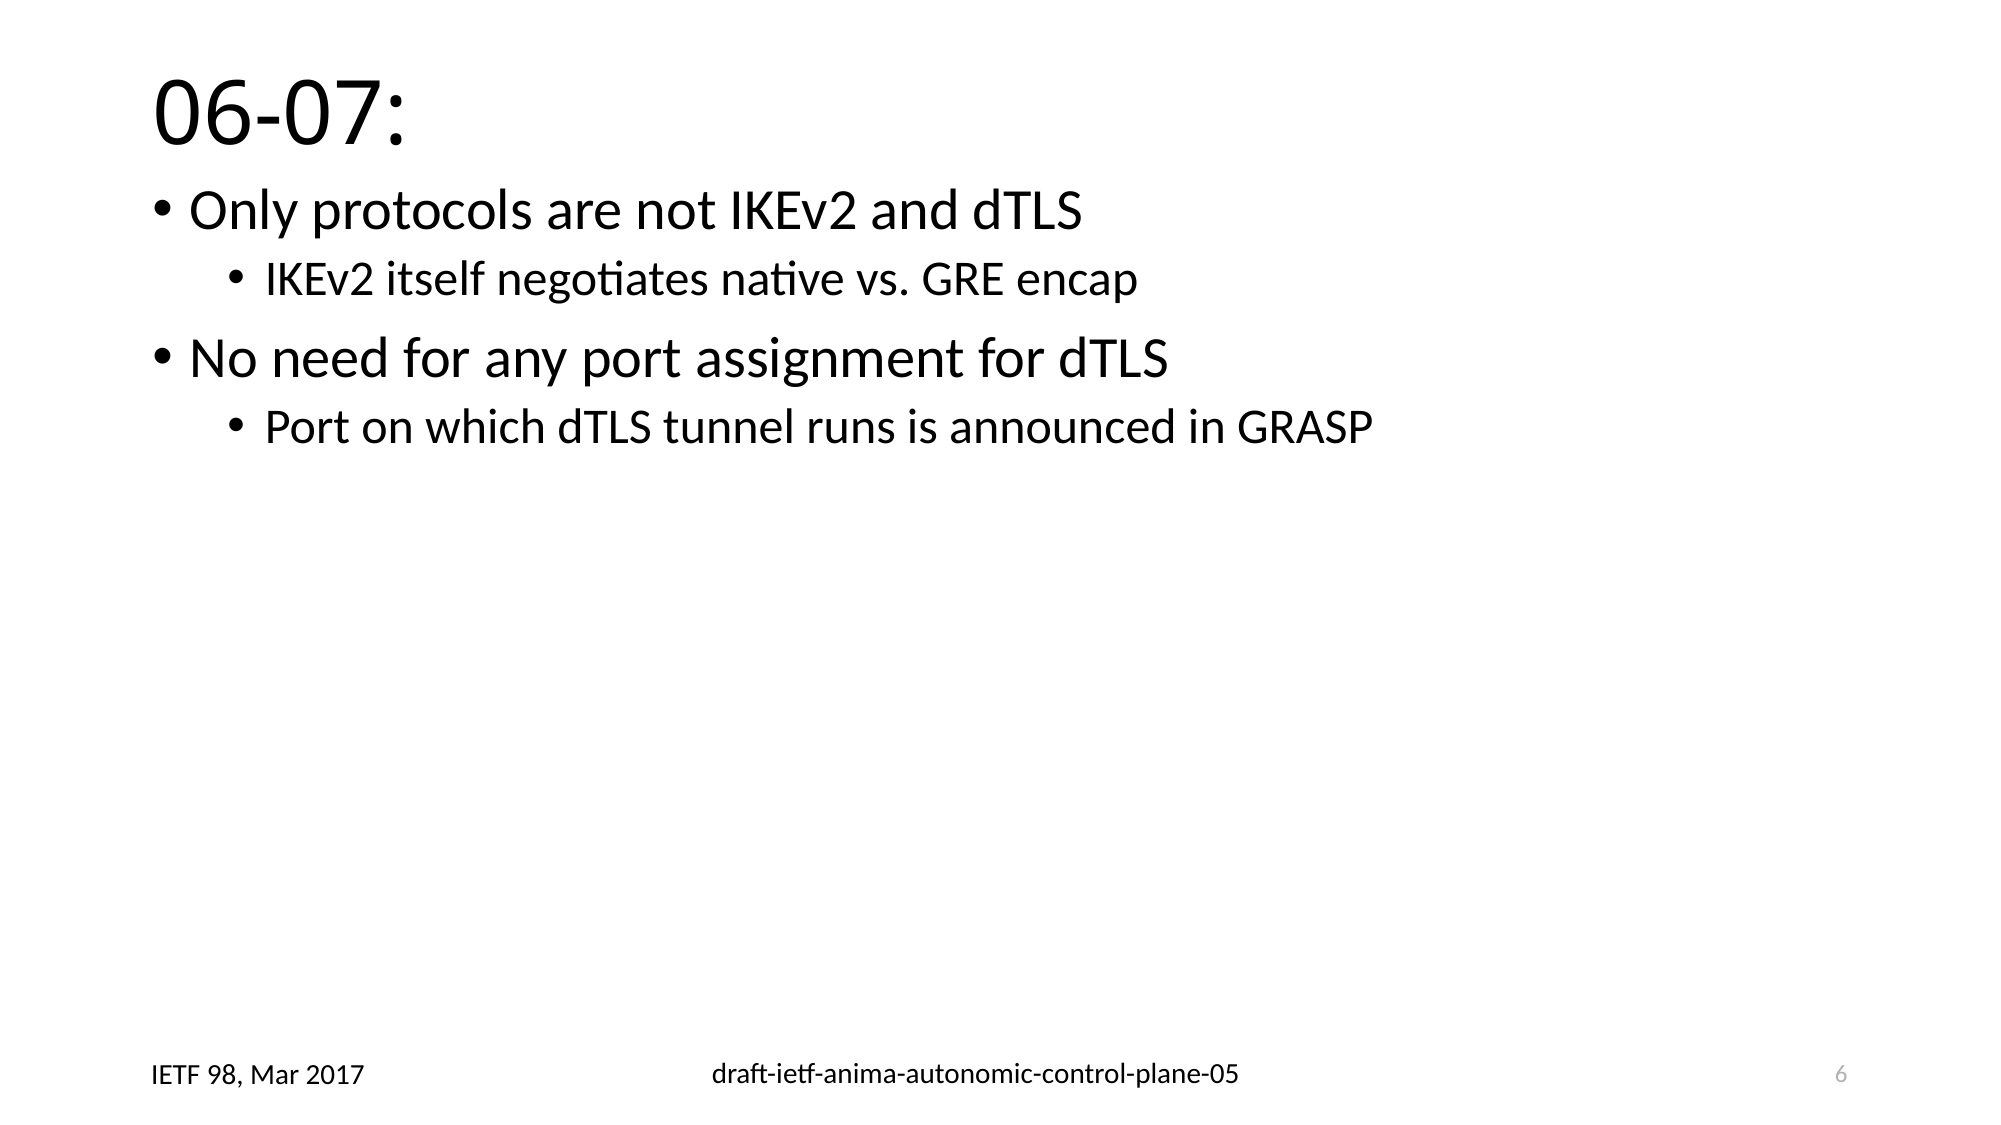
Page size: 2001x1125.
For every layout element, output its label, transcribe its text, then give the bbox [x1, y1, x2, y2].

list Only protocols are not IKEv2 and dTLS IKEv2 itself negotiates native vs. GRE encap No need for any port assignment for dTLS Port on which dTLS tunnel runs is announced in GRASP [137, 171, 1863, 1014]
slide_number 6 [1412, 1042, 1863, 1103]
title 06-07: [137, 59, 1863, 171]
